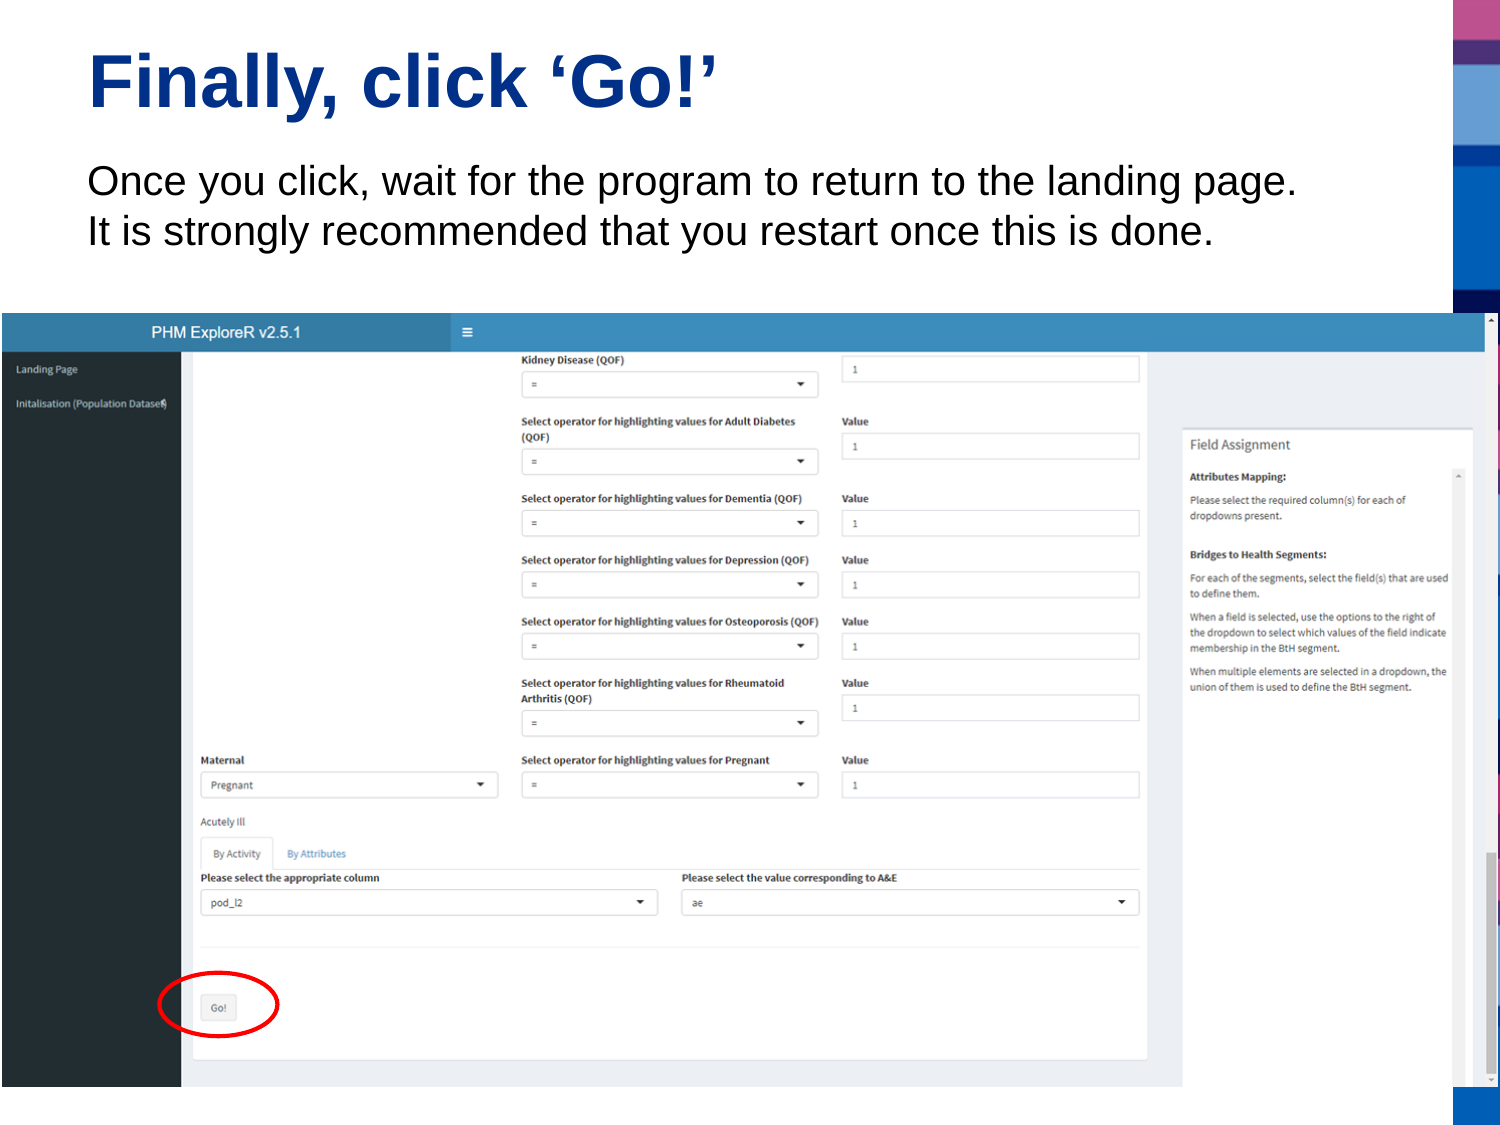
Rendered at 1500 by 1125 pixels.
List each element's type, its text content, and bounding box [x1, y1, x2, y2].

title Finally, click ‘Go!’ [88, 30, 1368, 125]
picture [2, 0, 1500, 1125]
list Once you click, wait for the program to return to the landing page. It is strongly recommended that you restart once this is done. [87, 154, 1366, 291]
